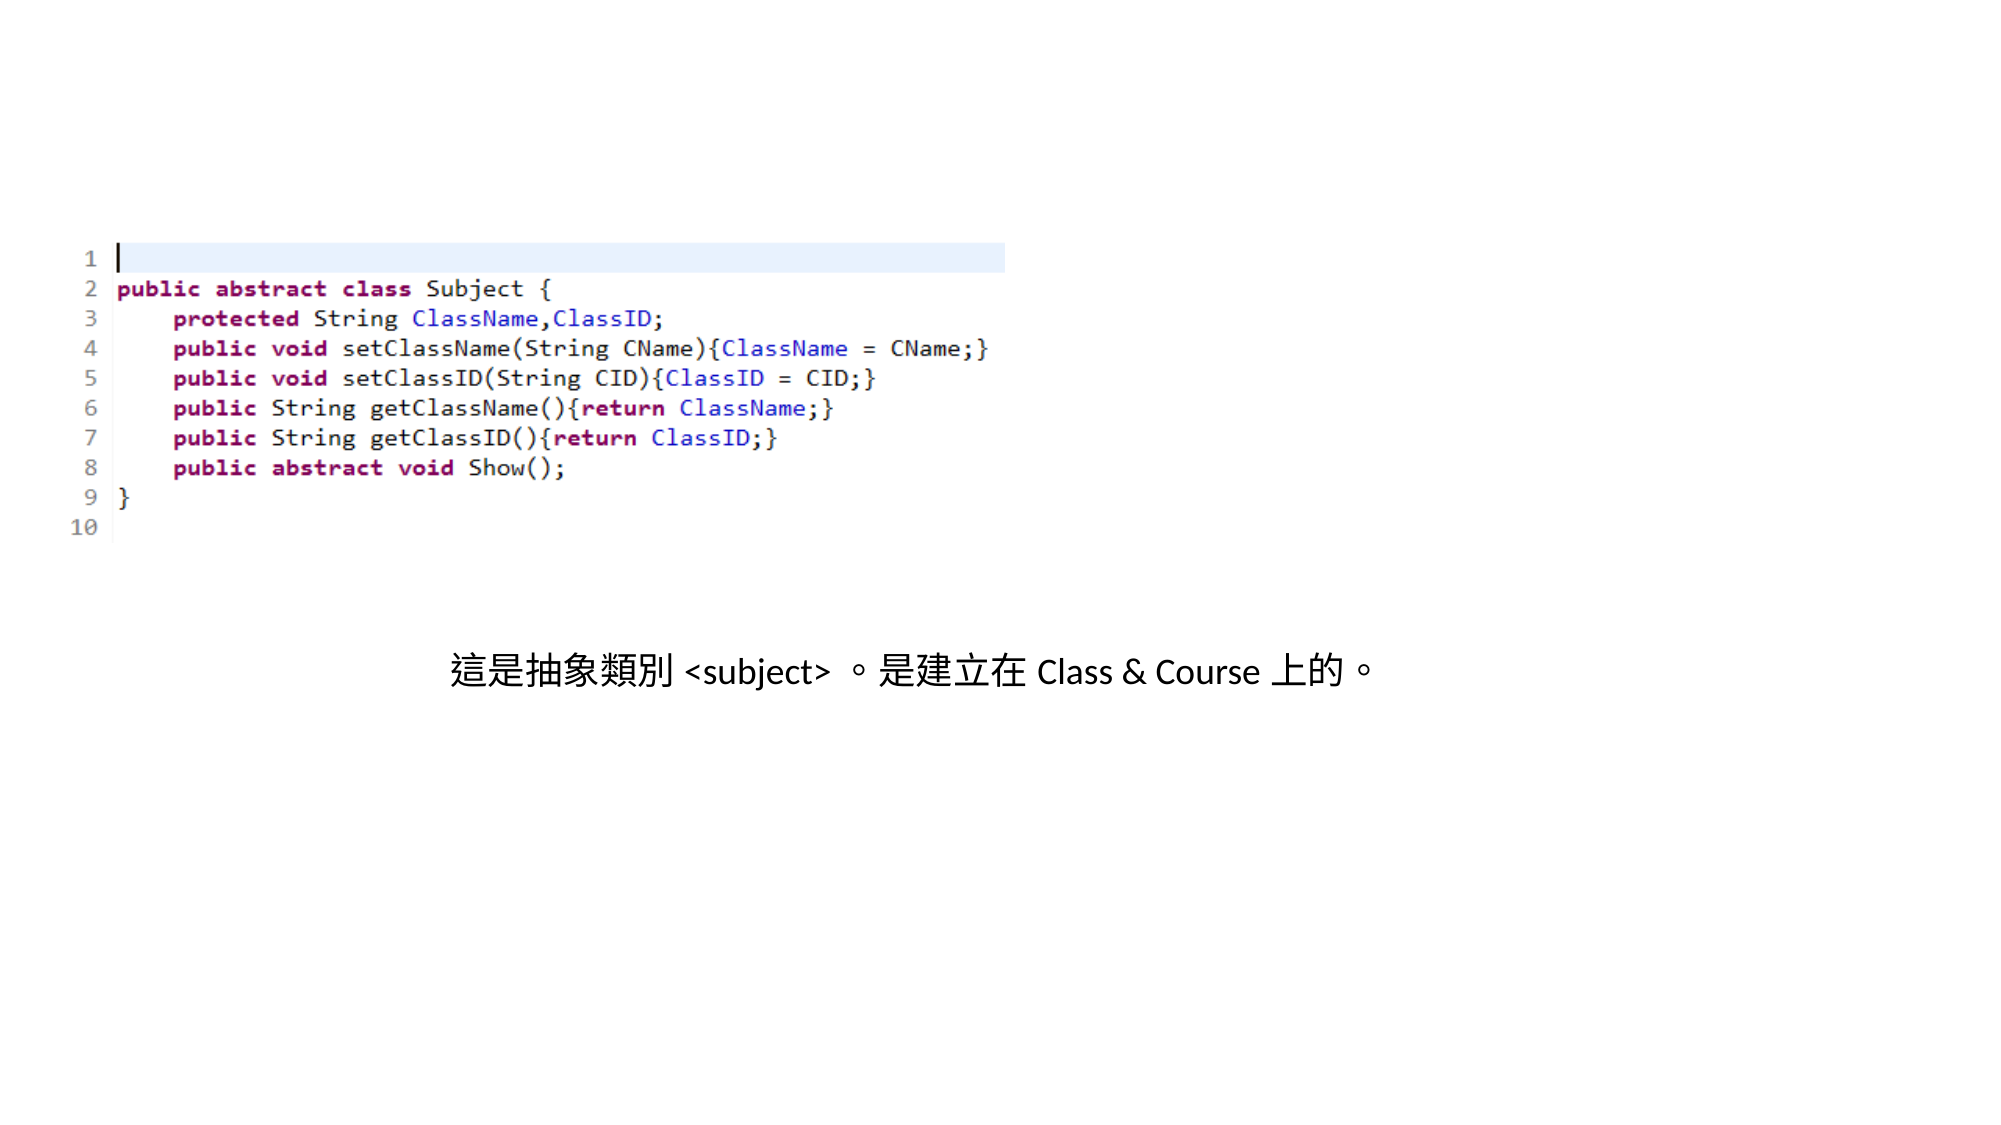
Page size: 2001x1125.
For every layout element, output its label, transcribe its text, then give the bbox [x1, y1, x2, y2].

picture [70, 240, 1005, 543]
text_box 這是抽象類別<subject>。是建立在Class & Course上的。 [435, 639, 1467, 700]
